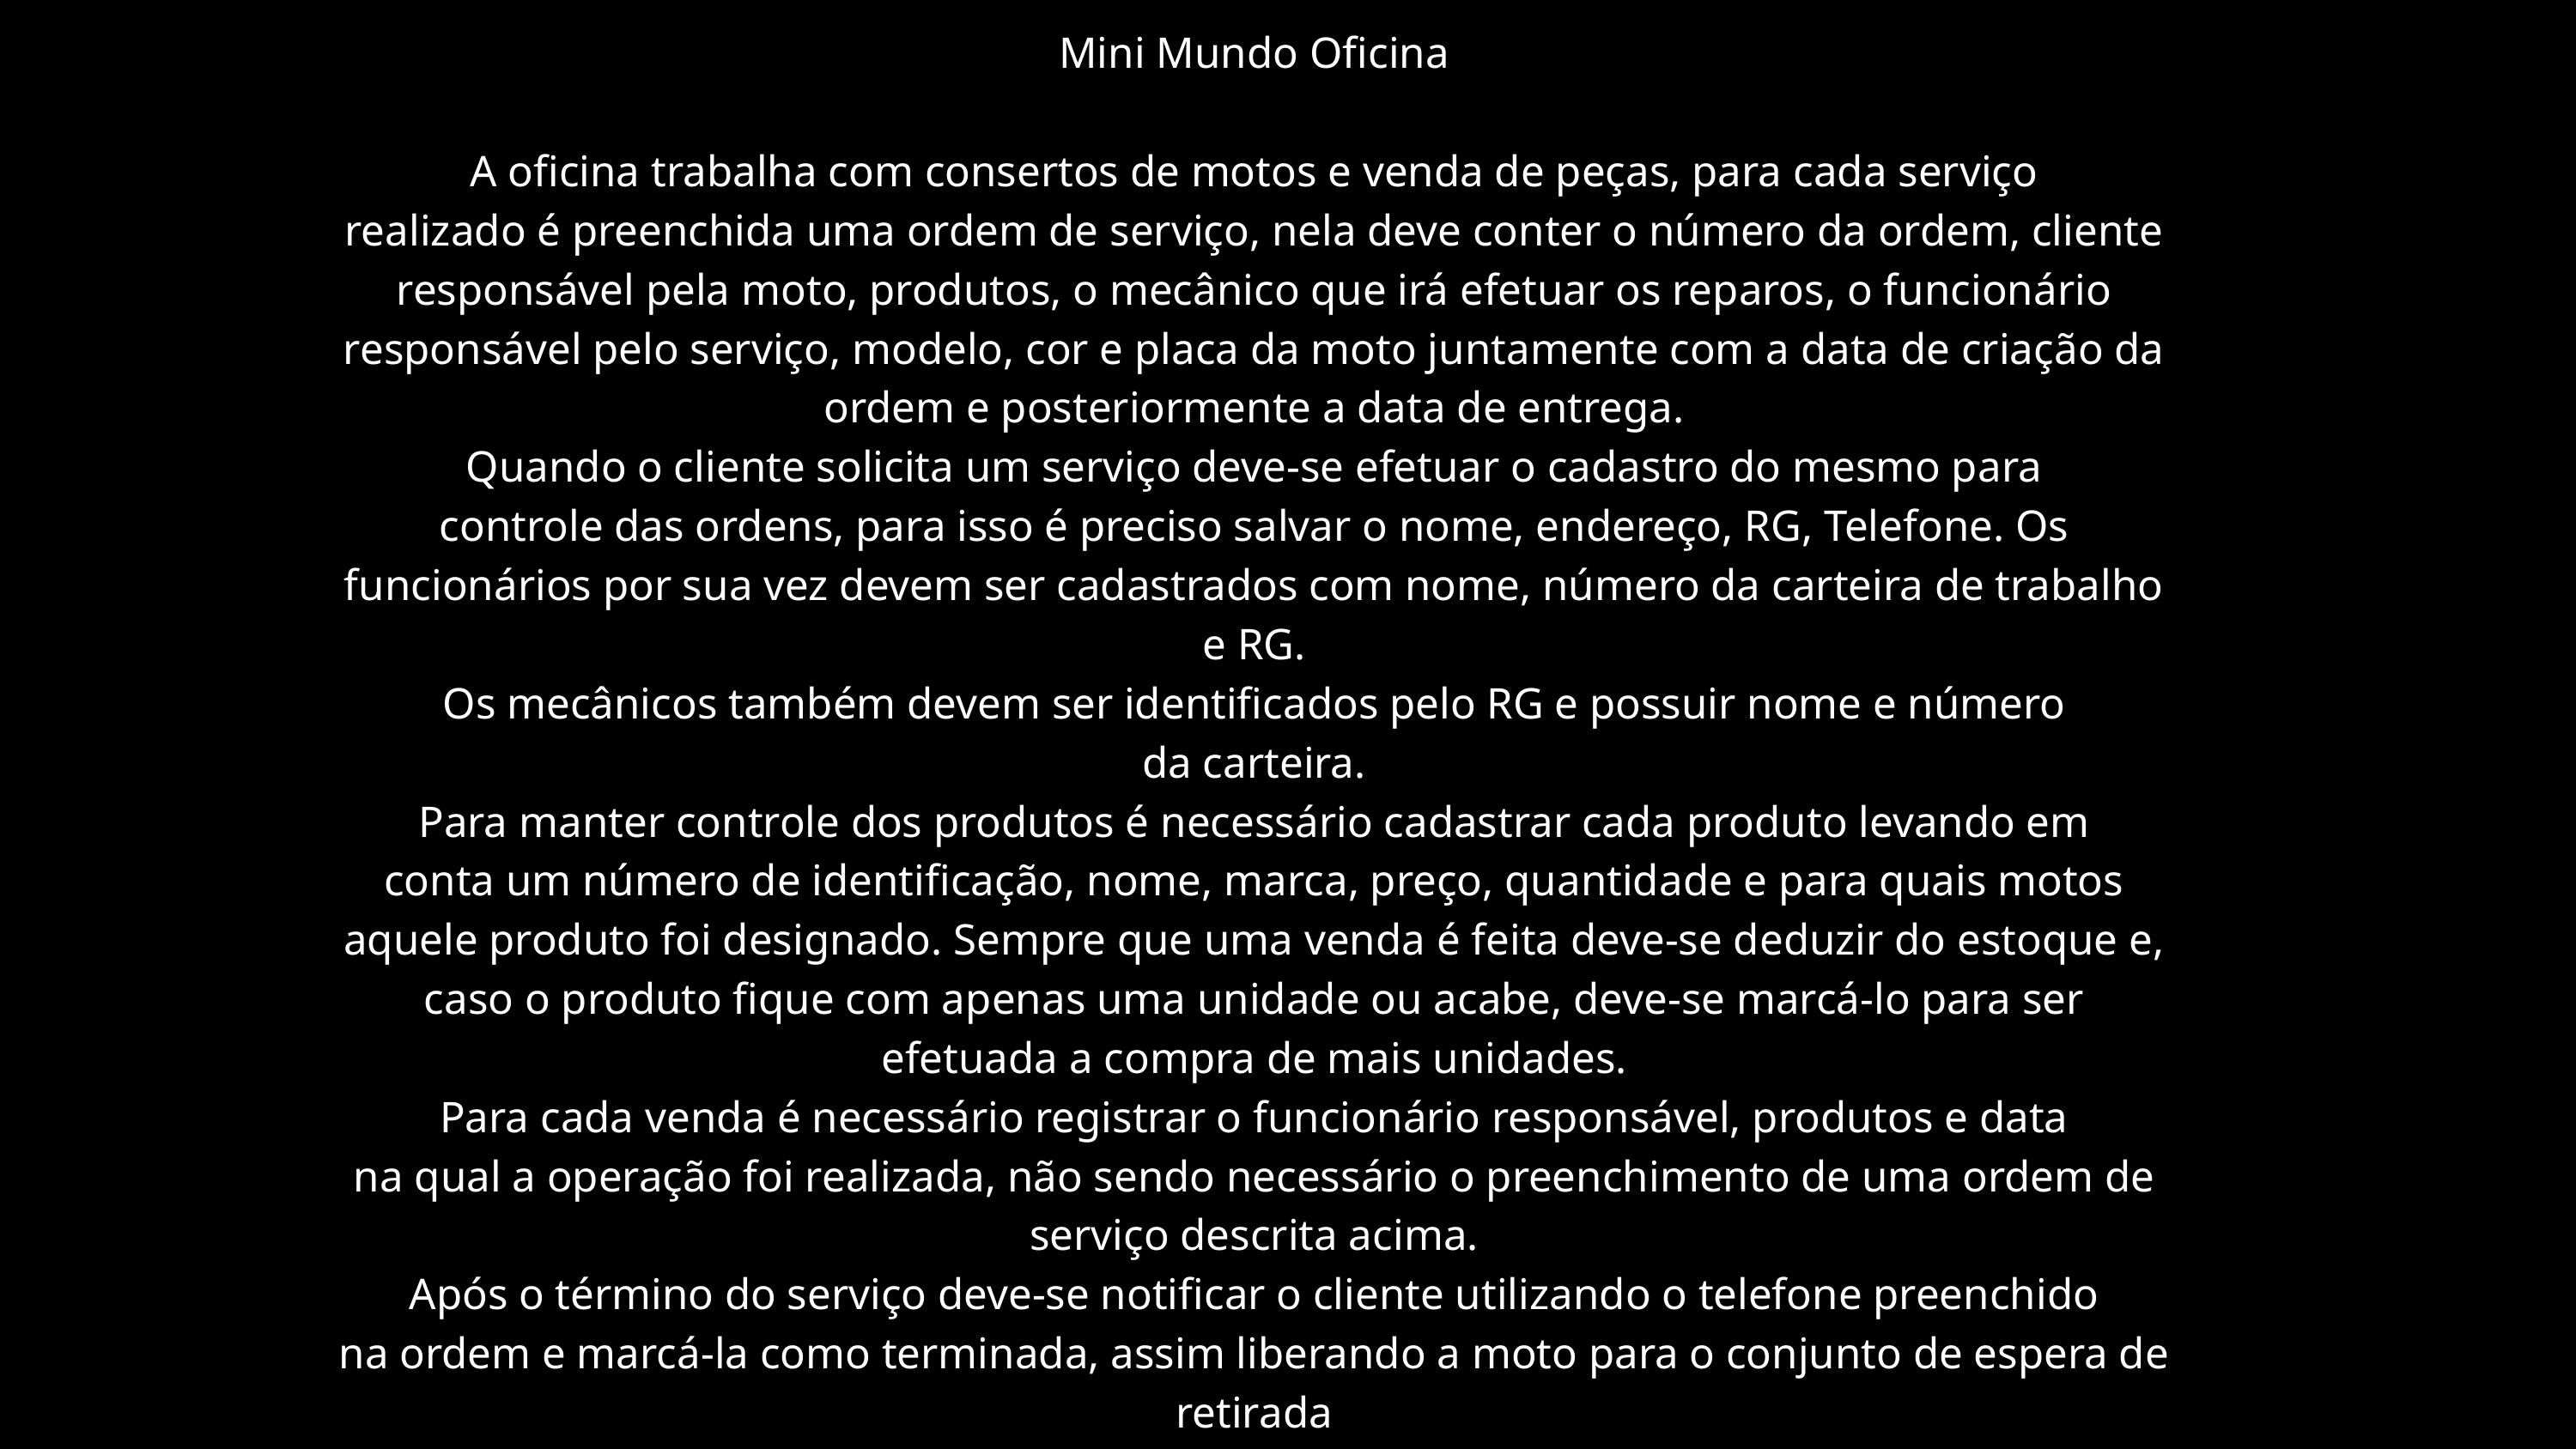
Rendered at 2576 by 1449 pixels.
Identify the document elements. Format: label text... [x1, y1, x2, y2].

text_box Mini Mundo Oficina A oficina trabalha com consertos de motos e venda de peças, para cada serviço realizado é preenchida uma ordem de serviço, nela deve conter o número da ordem, cliente responsável pela moto, produtos, o mecânico que irá efetuar os reparos, o funcionário responsável pelo serviço, modelo, cor e placa da moto juntamente com a data de criação da ordem e posteriormente a data de entrega. Quando o cliente solicita um serviço deve-se efetuar o cadastro do mesmo para controle das ordens, para isso é preciso salvar o nome, endereço, RG, Telefone. Os funcionários por sua vez devem ser cadastrados com nome, número da carteira de trabalho e RG. Os mecânicos também devem ser identificados pelo RG e possuir nome e número da carteira. Para manter controle dos produtos é necessário cadastrar cada produto levando em conta um número de identificação, nome, marca, preço, quantidade e para quais motos aquele produto foi designado. Sempre que uma venda é feita deve-se deduzir do estoque e, caso o produto fique com apenas uma unidade ou acabe, deve-se marcá-lo para ser efetuada a compra de mais unidades. Para cada venda é necessário registrar o funcionário responsável, produtos e data na qual a operação foi realizada, não sendo necessário o preenchimento de uma ordem de serviço descrita acima. Após o término do serviço deve-se notificar o cliente utilizando o telefone preenchido na ordem e marcá-la como terminada, assim liberando a moto para o conjunto de espera de retirada [252, 17, 2257, 1437]
